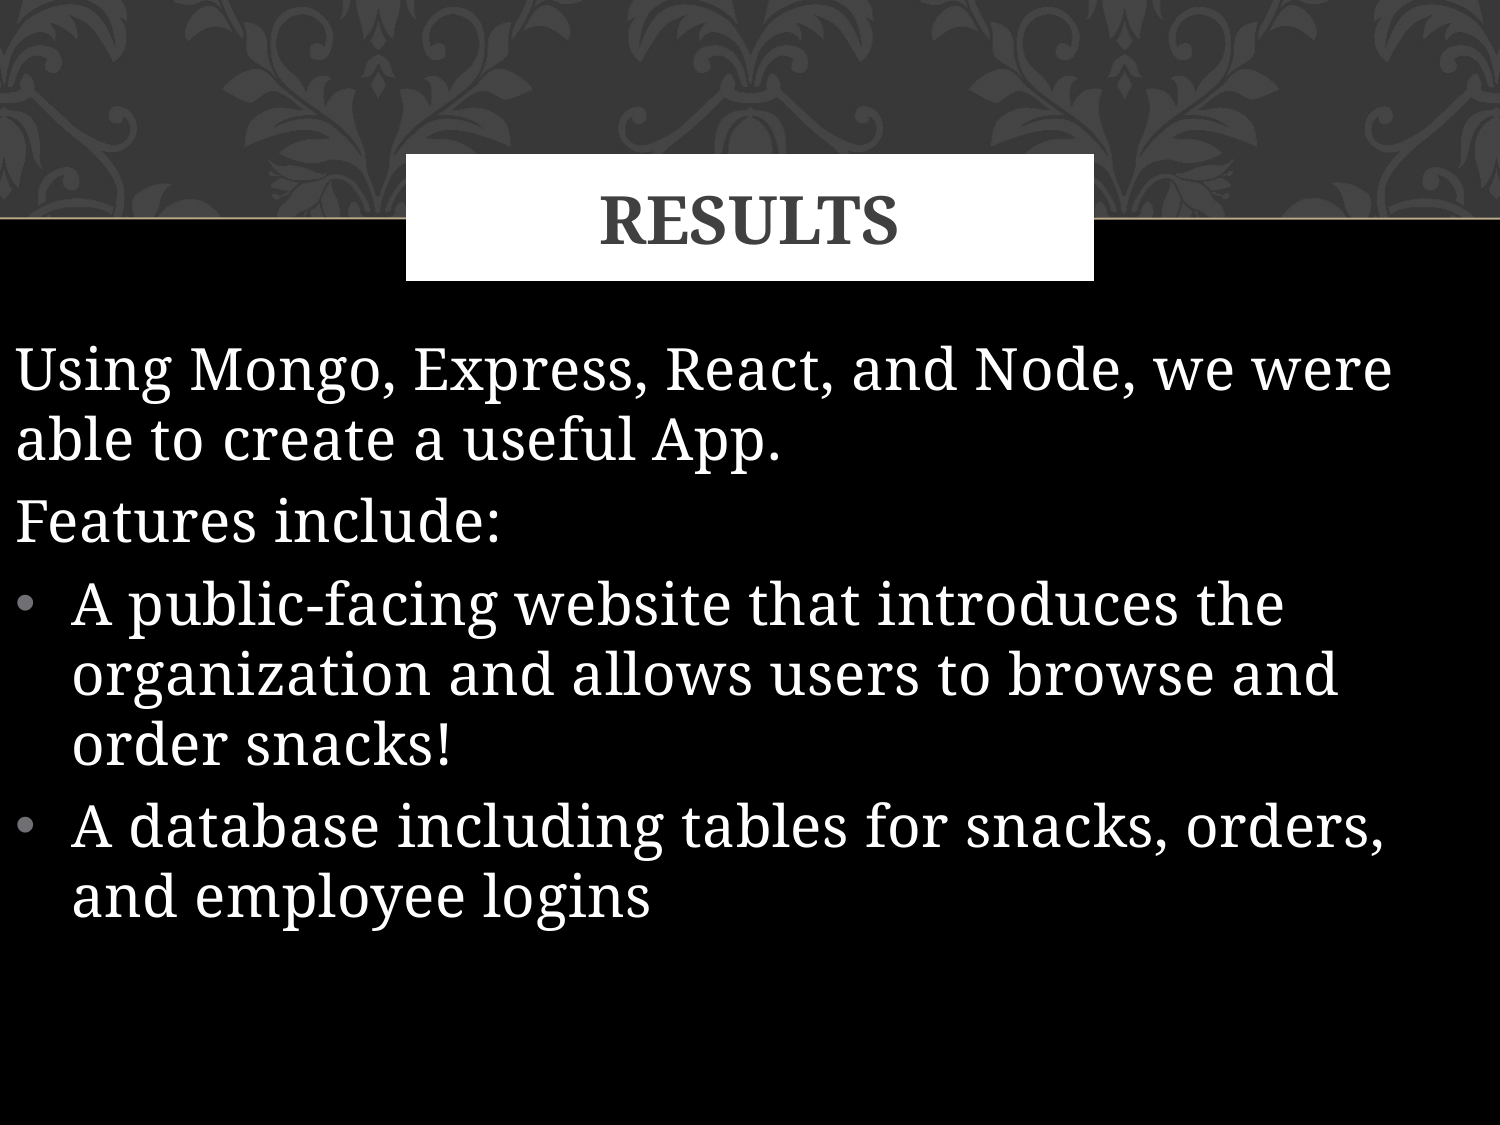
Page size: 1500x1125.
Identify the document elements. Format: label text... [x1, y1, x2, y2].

list Using Mongo, Express, React, and Node, we were able to create a useful App. Features include: A public-facing website that introduces the organization and allows users to browse and order snacks! A database including tables for snacks, orders, and employee logins [0, 324, 1450, 994]
title RESULTS [406, 154, 1094, 281]
